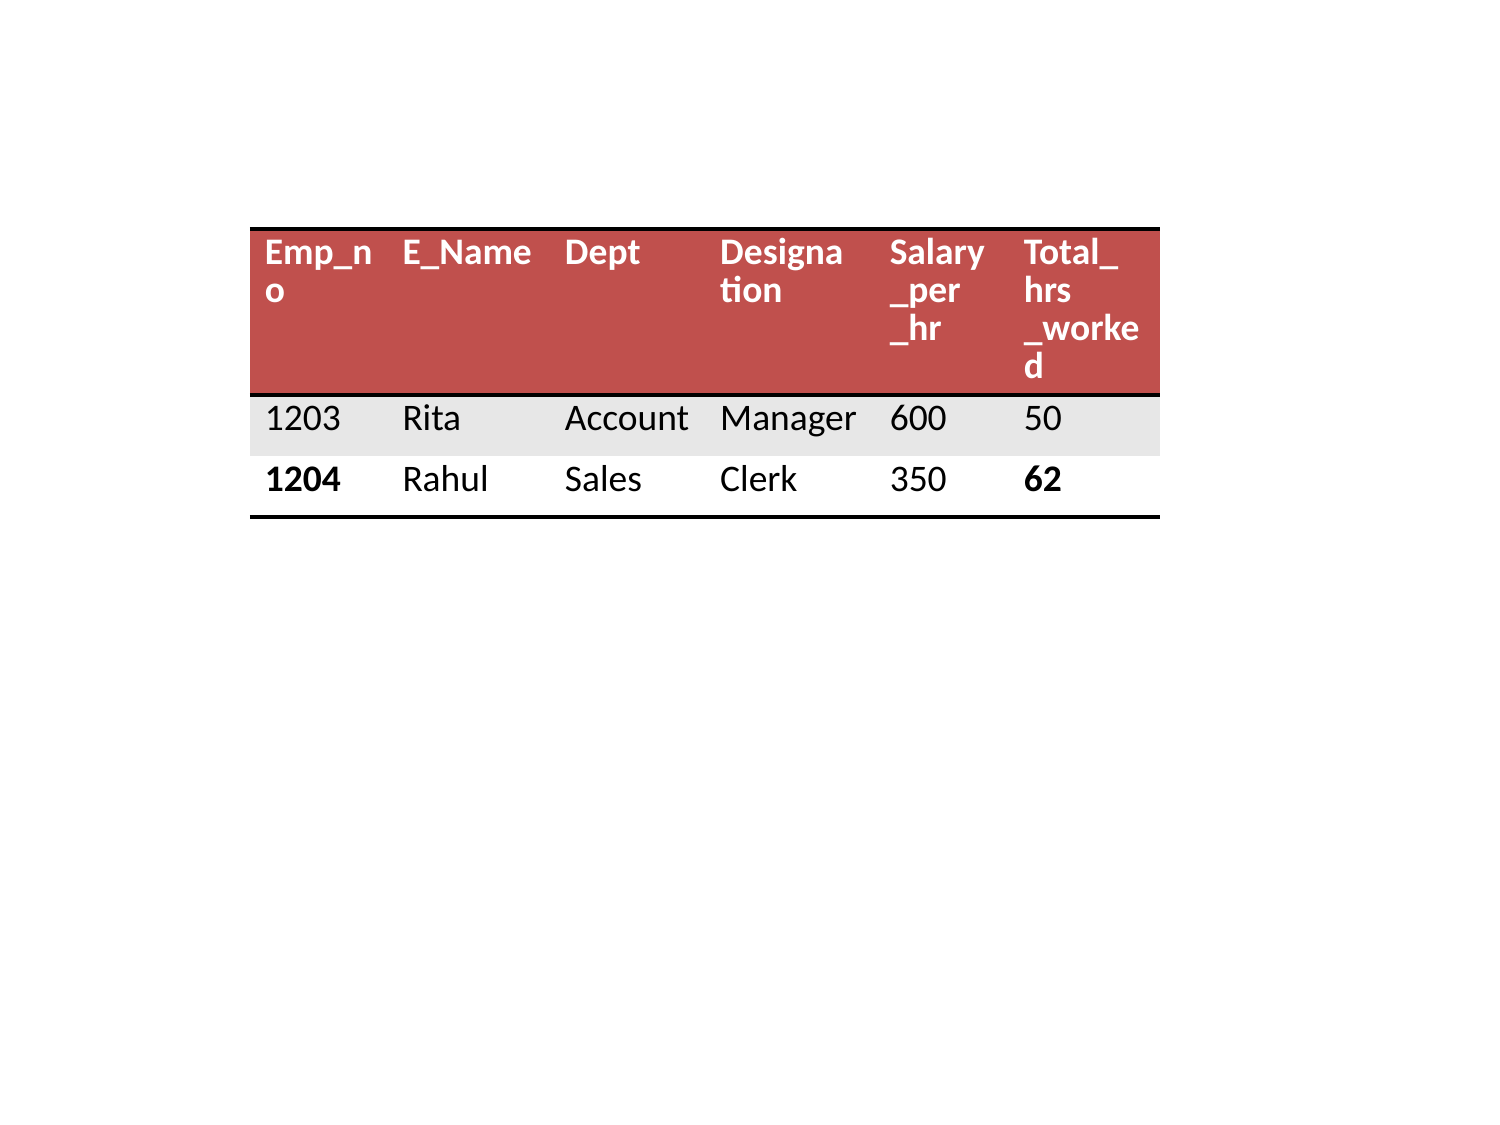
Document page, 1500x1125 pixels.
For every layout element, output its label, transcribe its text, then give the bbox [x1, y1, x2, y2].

table_cell 62 [1009, 456, 1160, 515]
table_header Designation [705, 231, 875, 393]
table_cell Clerk [705, 456, 875, 515]
table_header Emp_no [250, 231, 387, 393]
table_cell Manager [705, 397, 875, 456]
table_cell Rahul [387, 456, 550, 515]
table_cell 1204 [250, 456, 387, 515]
table_header Salary _per _hr [875, 231, 1009, 393]
table_cell Account [550, 397, 705, 456]
table_cell Rita [387, 397, 550, 456]
table_header E_Name [387, 231, 550, 393]
table_cell 600 [875, 397, 1009, 456]
table_cell 1203 [250, 397, 387, 456]
table_header Dept [550, 231, 705, 393]
table_header Total_ hrs _worked [1009, 231, 1160, 393]
table_cell 50 [1009, 397, 1160, 456]
table_cell 350 [875, 456, 1009, 515]
table_cell Sales [550, 456, 705, 515]
